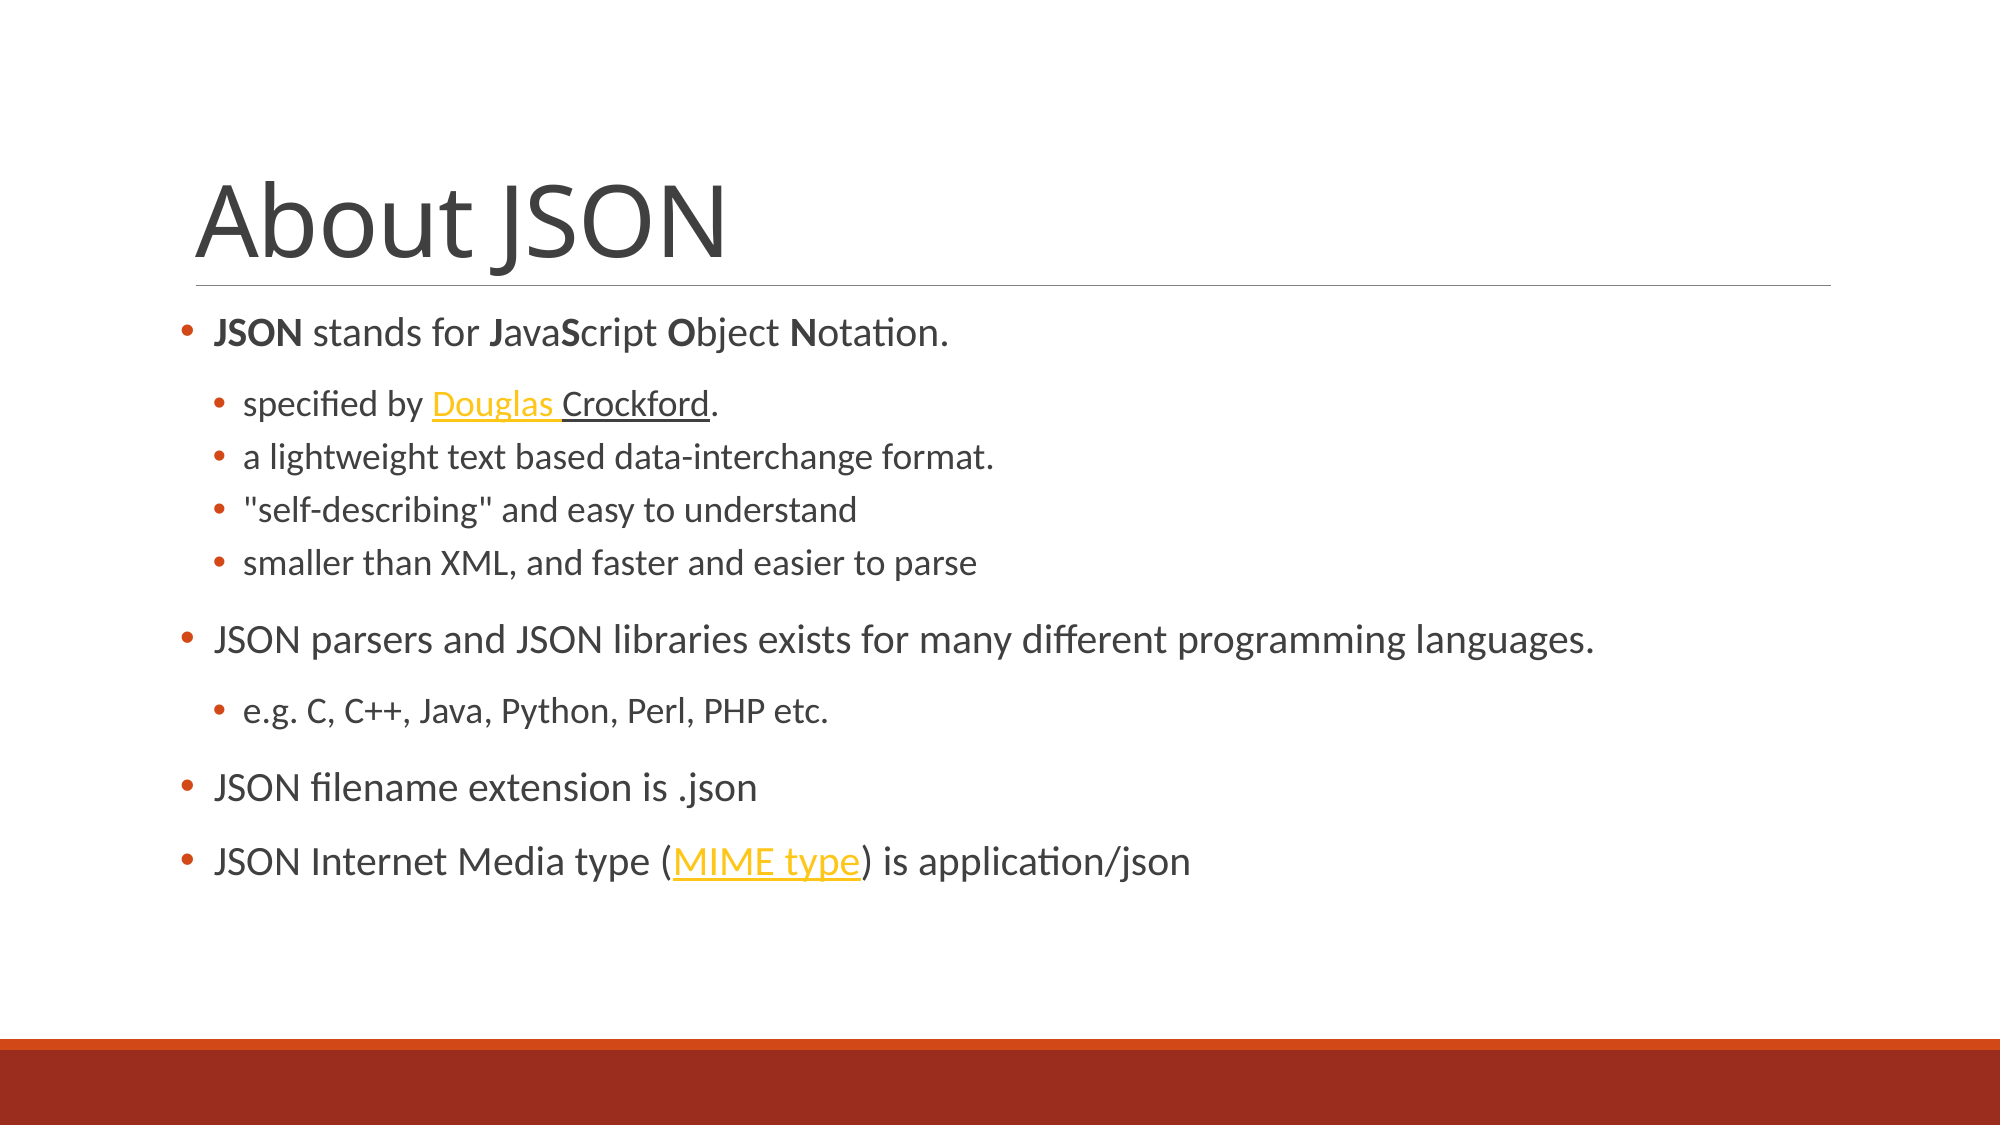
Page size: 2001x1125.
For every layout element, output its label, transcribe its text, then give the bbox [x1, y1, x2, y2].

title About JSON [180, 47, 1830, 285]
list JSON stands for JavaScript Object Notation. specified by Douglas Crockford. a lightweight text based data-interchange format. "self-describing" and easy to understand smaller than XML, and faster and easier to parse JSON parsers and JSON libraries exists for many different programming languages. e.g. C, C++, Java, Python, Perl, PHP etc. JSON filename extension is .json JSON Internet Media type (MIME type) is application/json [180, 302, 1830, 963]
